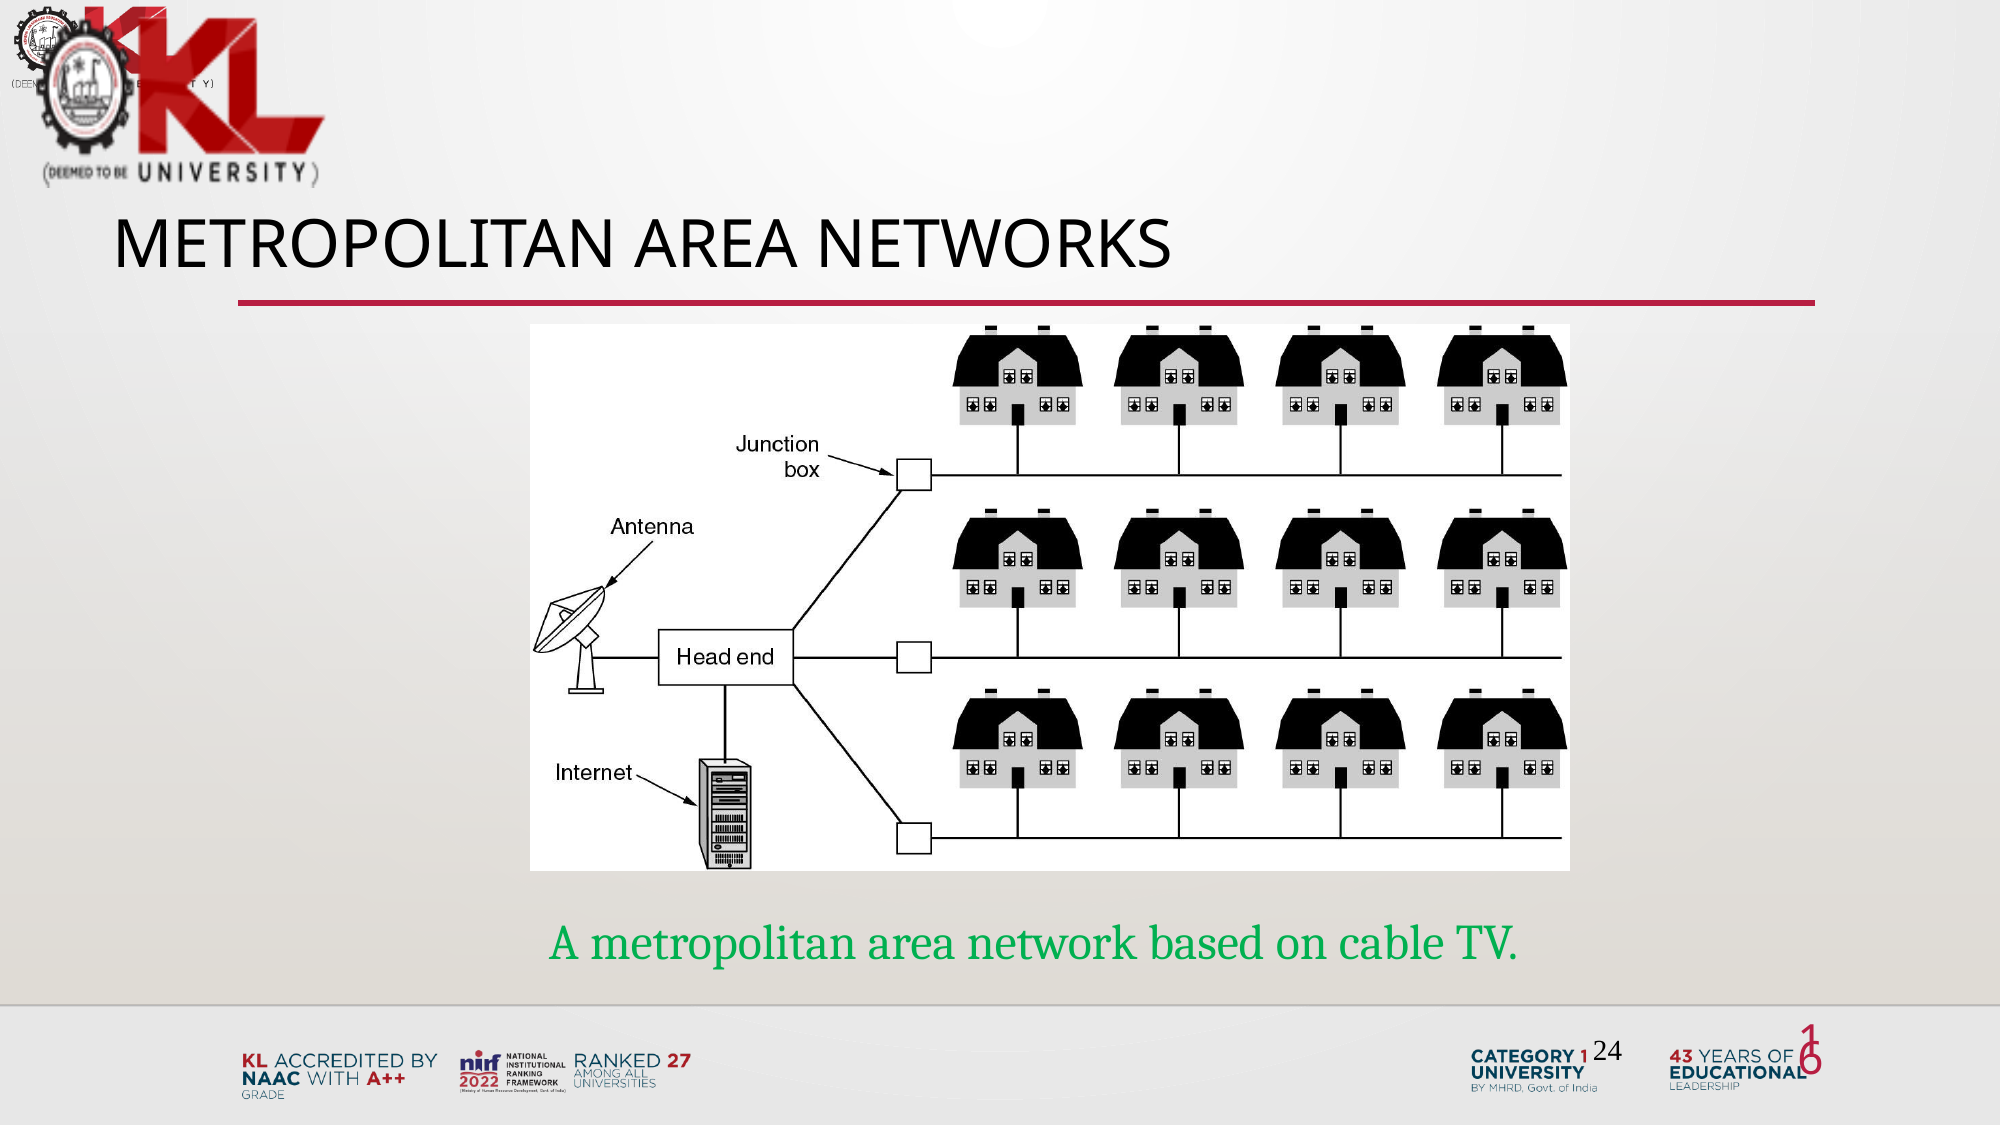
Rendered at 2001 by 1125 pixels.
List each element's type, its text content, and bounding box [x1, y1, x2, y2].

picture [530, 324, 1570, 871]
picture [1447, 1045, 1814, 1101]
text_box A metropolitan area network based on cable TV. [495, 907, 1570, 970]
slide_number 16 [1782, 1032, 1839, 1067]
picture [238, 1045, 716, 1103]
text_box 24 [1590, 1029, 1625, 1067]
picture [12, 5, 449, 188]
title Metropolitan Area Networks [110, 208, 1250, 399]
